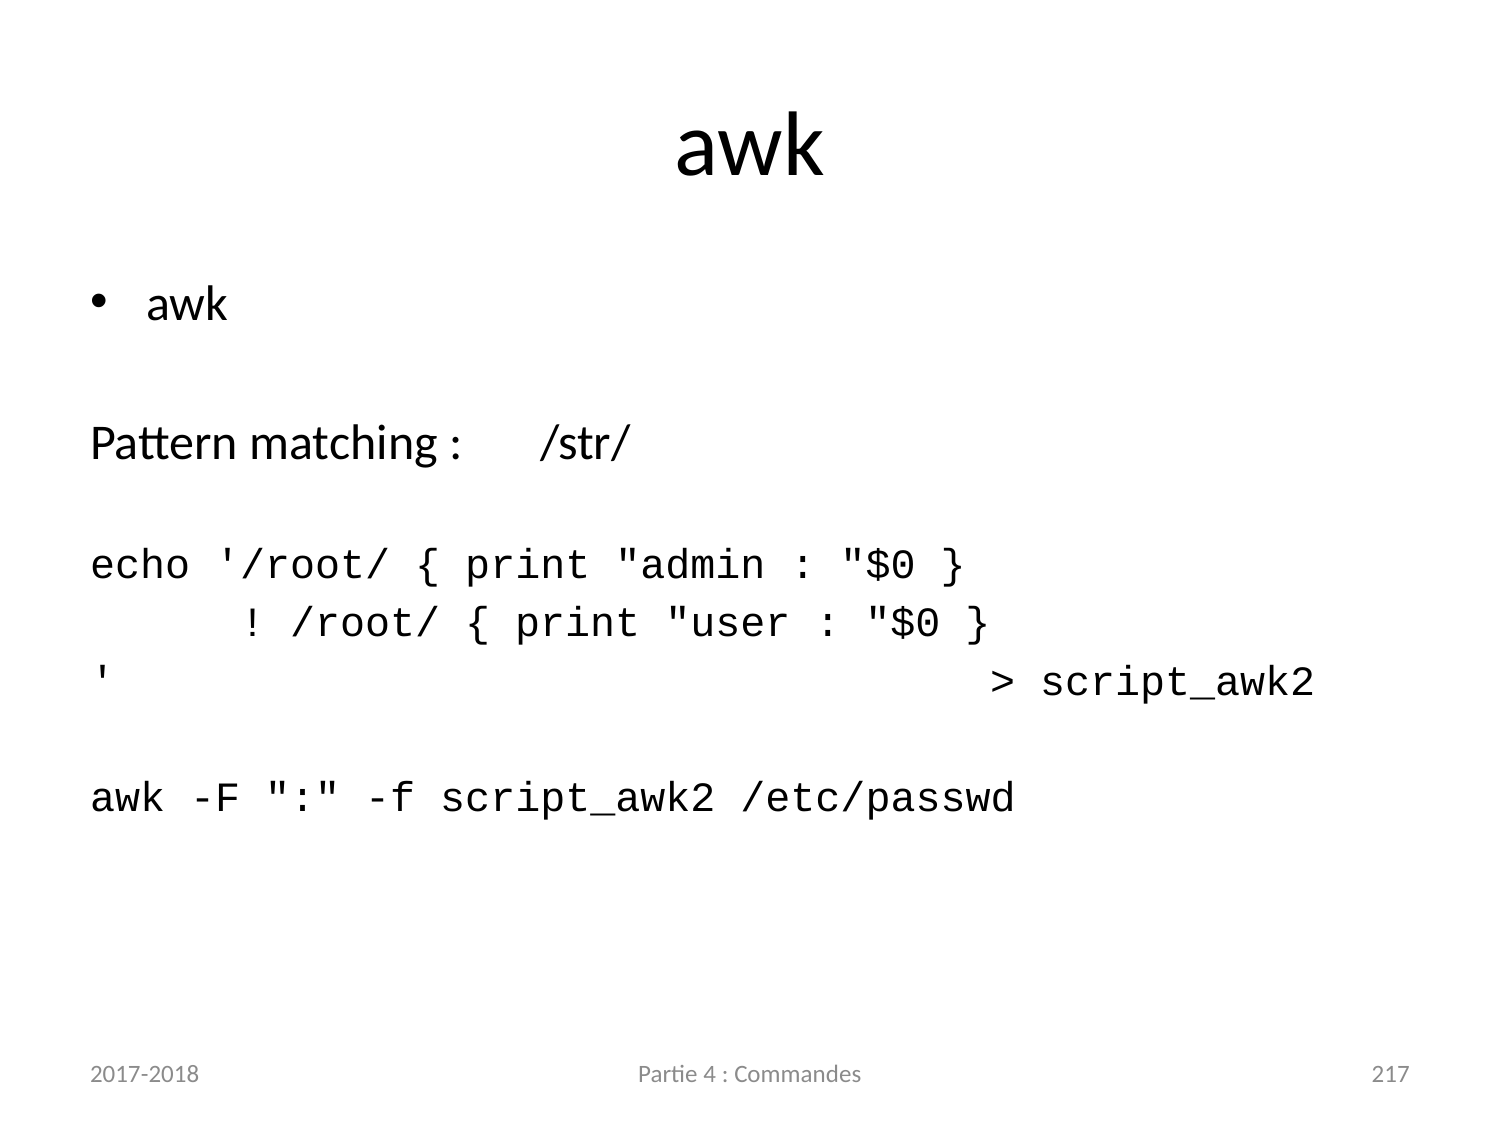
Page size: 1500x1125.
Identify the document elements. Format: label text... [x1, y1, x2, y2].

title awk [75, 45, 1425, 233]
footer Partie 4 : Commandes [512, 1042, 988, 1103]
slide_number 217 [1074, 1042, 1425, 1103]
list awk Pattern matching : /str/ echo '/root/ { print "admin : "$0 } ! /root/ { print "user : "$0 } ' > script_awk2 awk -F ":" -f script_awk2 /etc/passwd [75, 262, 1447, 1005]
slide_number 2017-2018 [75, 1042, 425, 1103]
